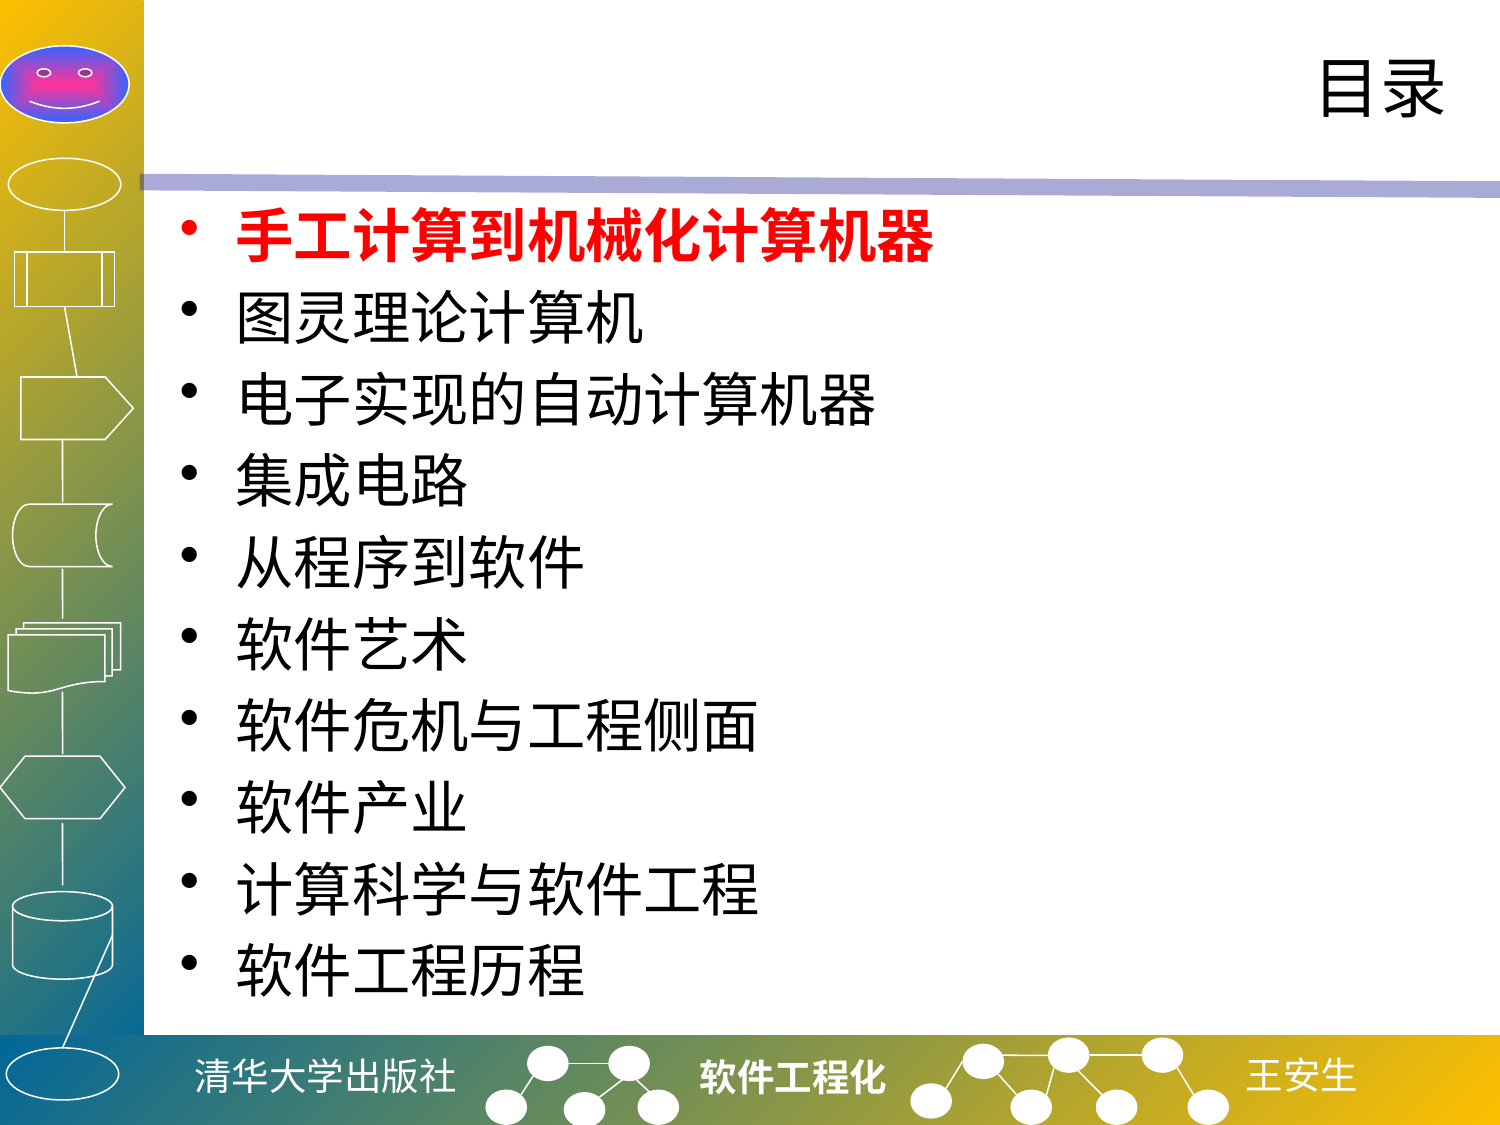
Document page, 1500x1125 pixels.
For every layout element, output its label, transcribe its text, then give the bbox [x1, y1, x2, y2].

title 目录 [187, 24, 1463, 147]
list 手工计算到机械化计算机器 图灵理论计算机 电子实现的自动计算机器 集成电路 从程序到软件 软件艺术 软件危机与工程侧面 软件产业 计算科学与软件工程 软件工程历程 [164, 191, 1397, 967]
